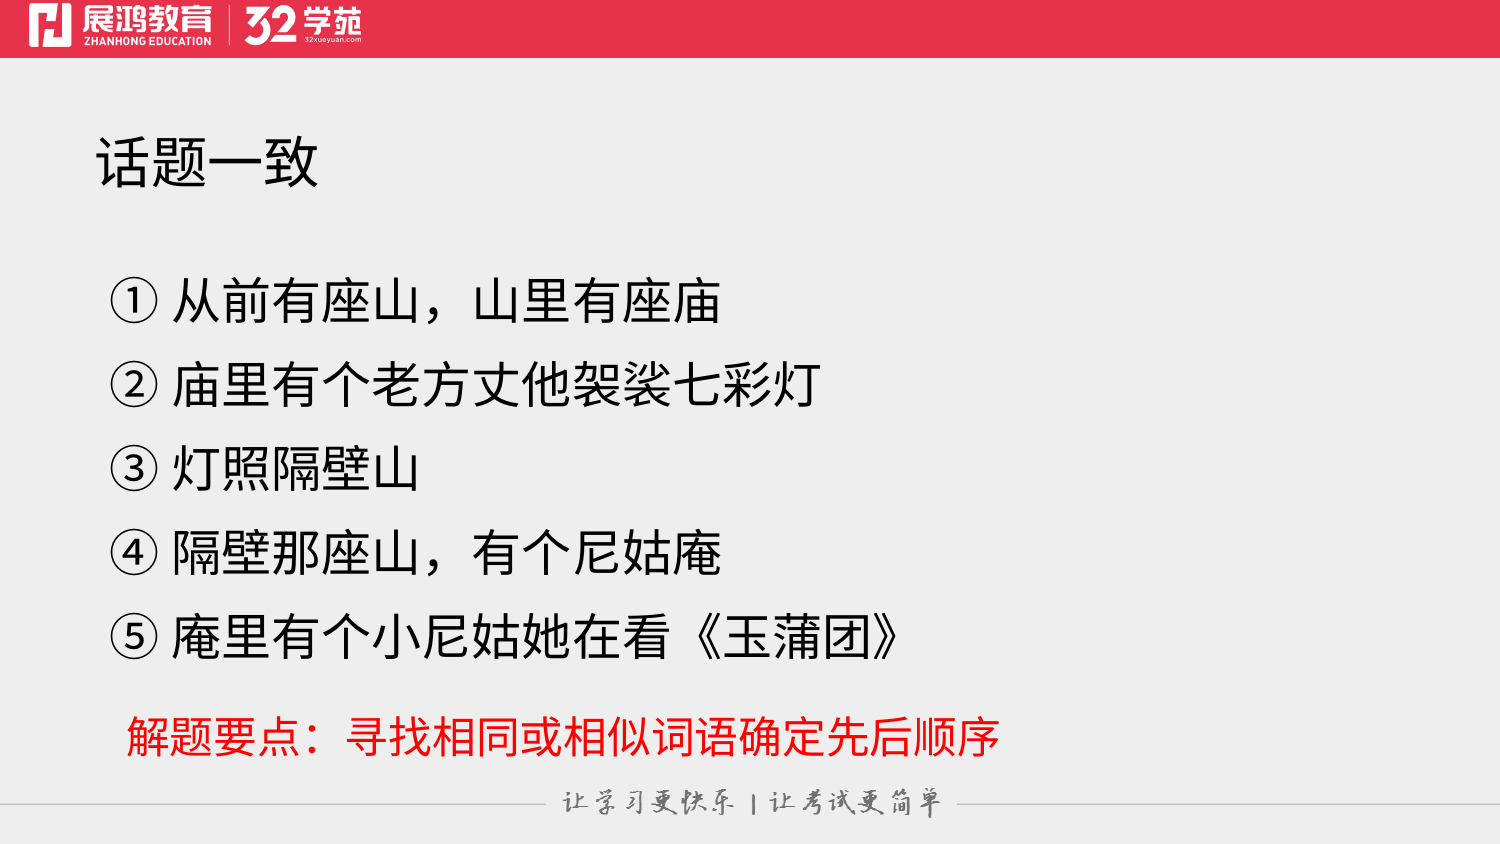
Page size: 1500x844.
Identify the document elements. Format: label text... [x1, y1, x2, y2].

text_box 解题要点：寻找相同或相似词语确定先后顺序 [111, 702, 1230, 770]
picture [29, 3, 361, 47]
text_box ①从前有座山，山里有座庙 ②庙里有个老方丈他袈裟七彩灯 ③灯照隔壁山 ④隔壁那座山，有个尼姑庵 ⑤庵里有个小尼姑她在看《玉蒲团》 [95, 238, 1379, 673]
text_box 话题一致 [80, 120, 798, 194]
picture [0, 770, 1500, 844]
